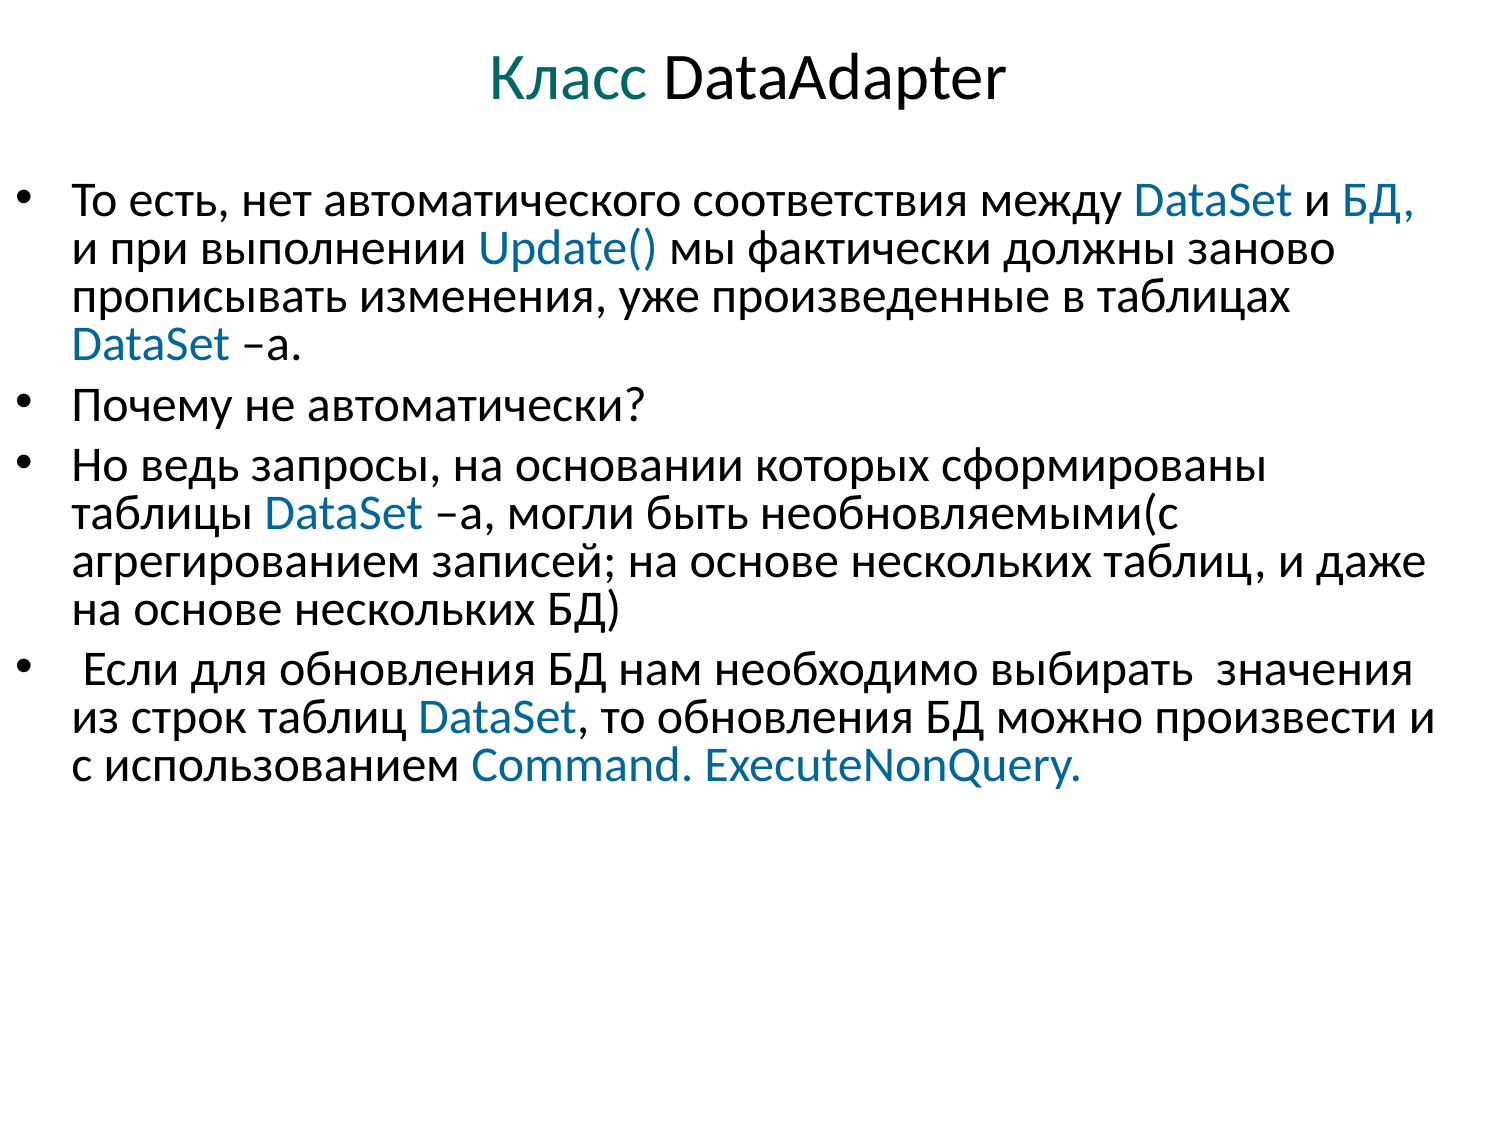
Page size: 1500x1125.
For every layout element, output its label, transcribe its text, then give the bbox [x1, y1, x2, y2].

list То есть, нет автоматического соответствия между DataSet и БД, и при выполнении Update() мы фактически должны заново прописывать изменения, уже произведенные в таблицах DataSet –а. Почему не автоматически? Но ведь запросы, на основании которых сформированы таблицы DataSet –а, могли быть необновляемыми(с агрегированием записей; на основе нескольких таблиц, и даже на основе нескольких БД) Если для обновления БД нам необходимо выбирать значения из строк таблиц DataSet, то обновления БД можно произвести и с использованием Command. ExecuteNonQuery. [0, 170, 1464, 915]
title Класс DataAdapter [72, 16, 1425, 122]
